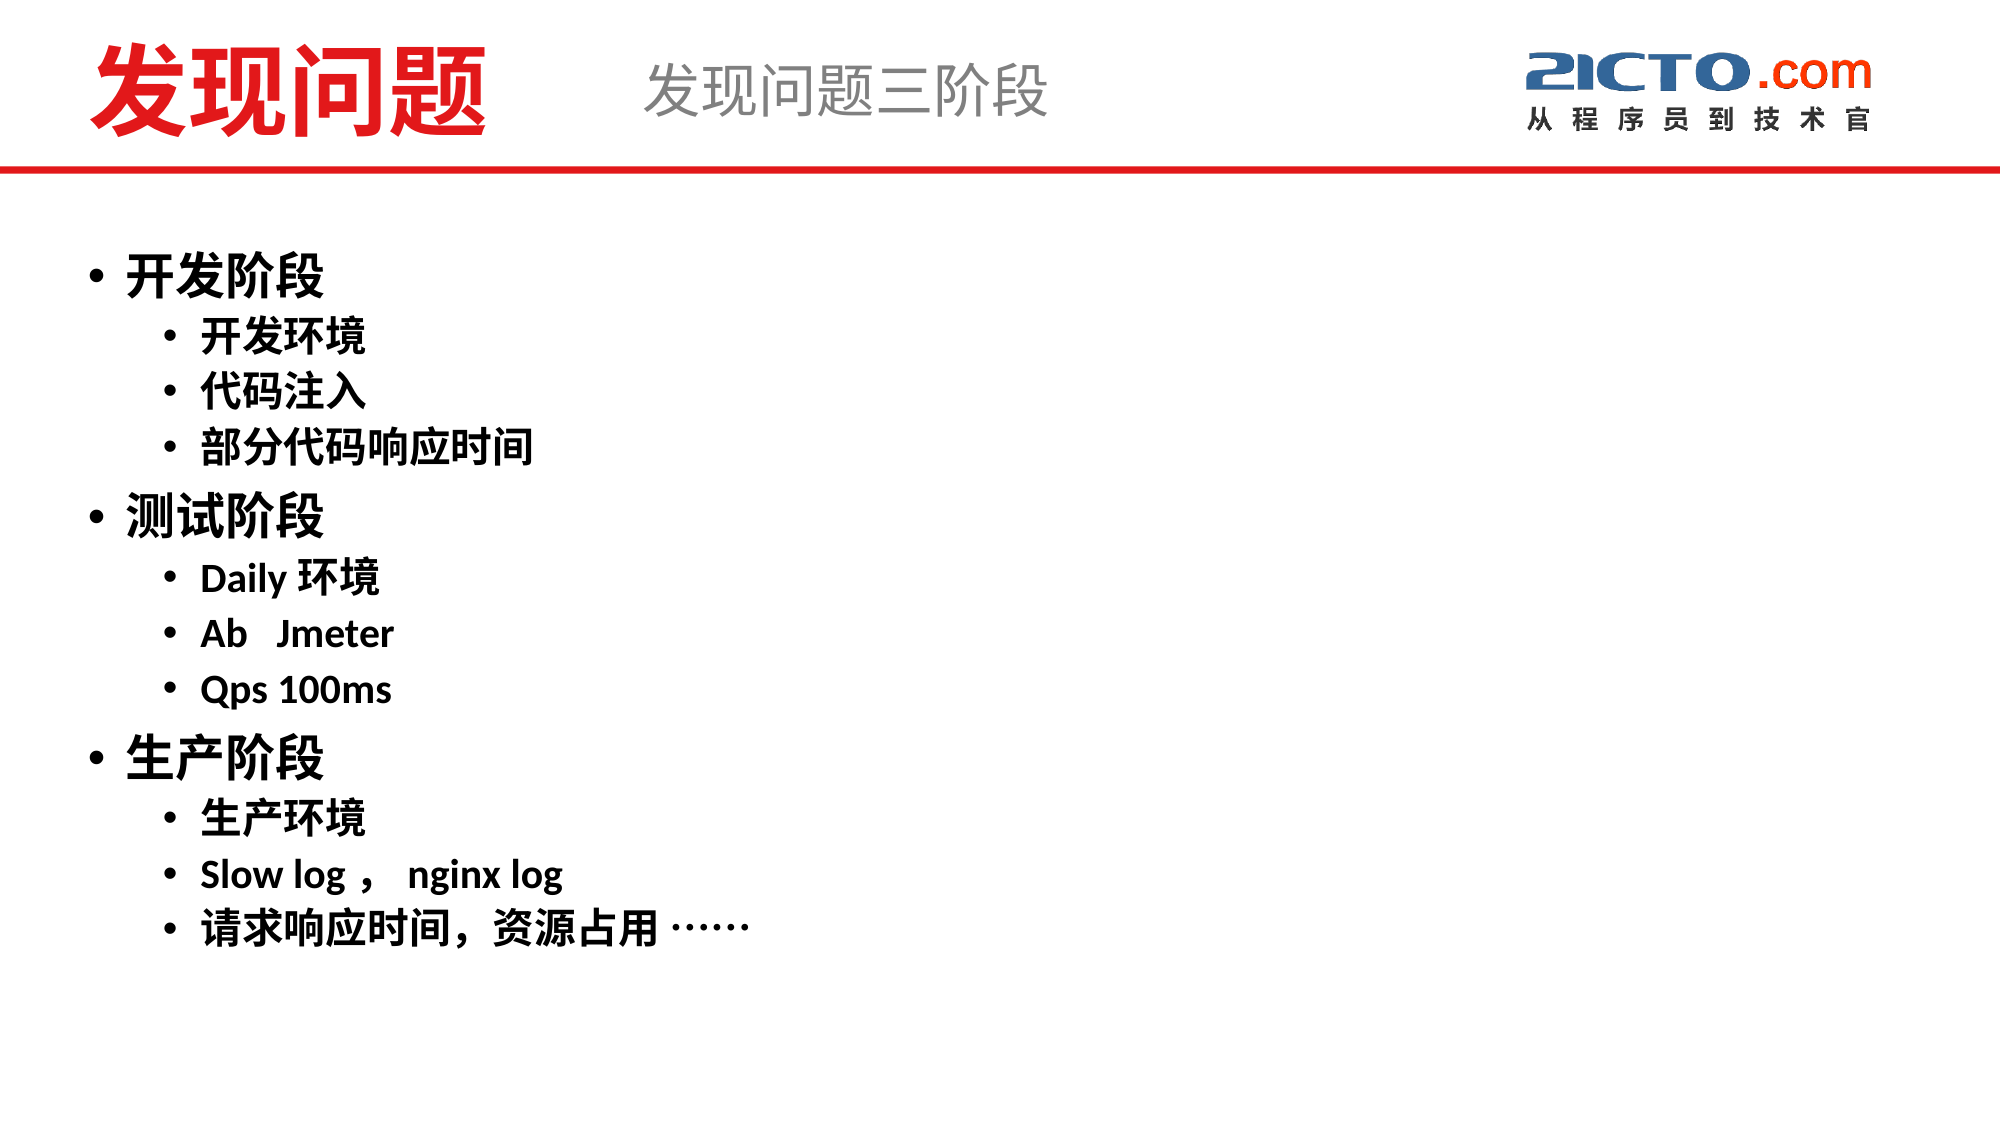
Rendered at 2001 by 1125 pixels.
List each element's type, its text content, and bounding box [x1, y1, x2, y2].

text_box 开发阶段 开发环境 代码注入 部分代码响应时间 测试阶段 Daily环境 Ab Jmeter Qps 100ms 生产阶段 生产环境 Slow log，nginx log 请求响应时间，资源占用 …… [73, 243, 1424, 1043]
text_box 发现问题 [73, 21, 685, 157]
text_box 发现问题三阶段 [627, 46, 1390, 132]
picture [1424, 22, 1966, 158]
